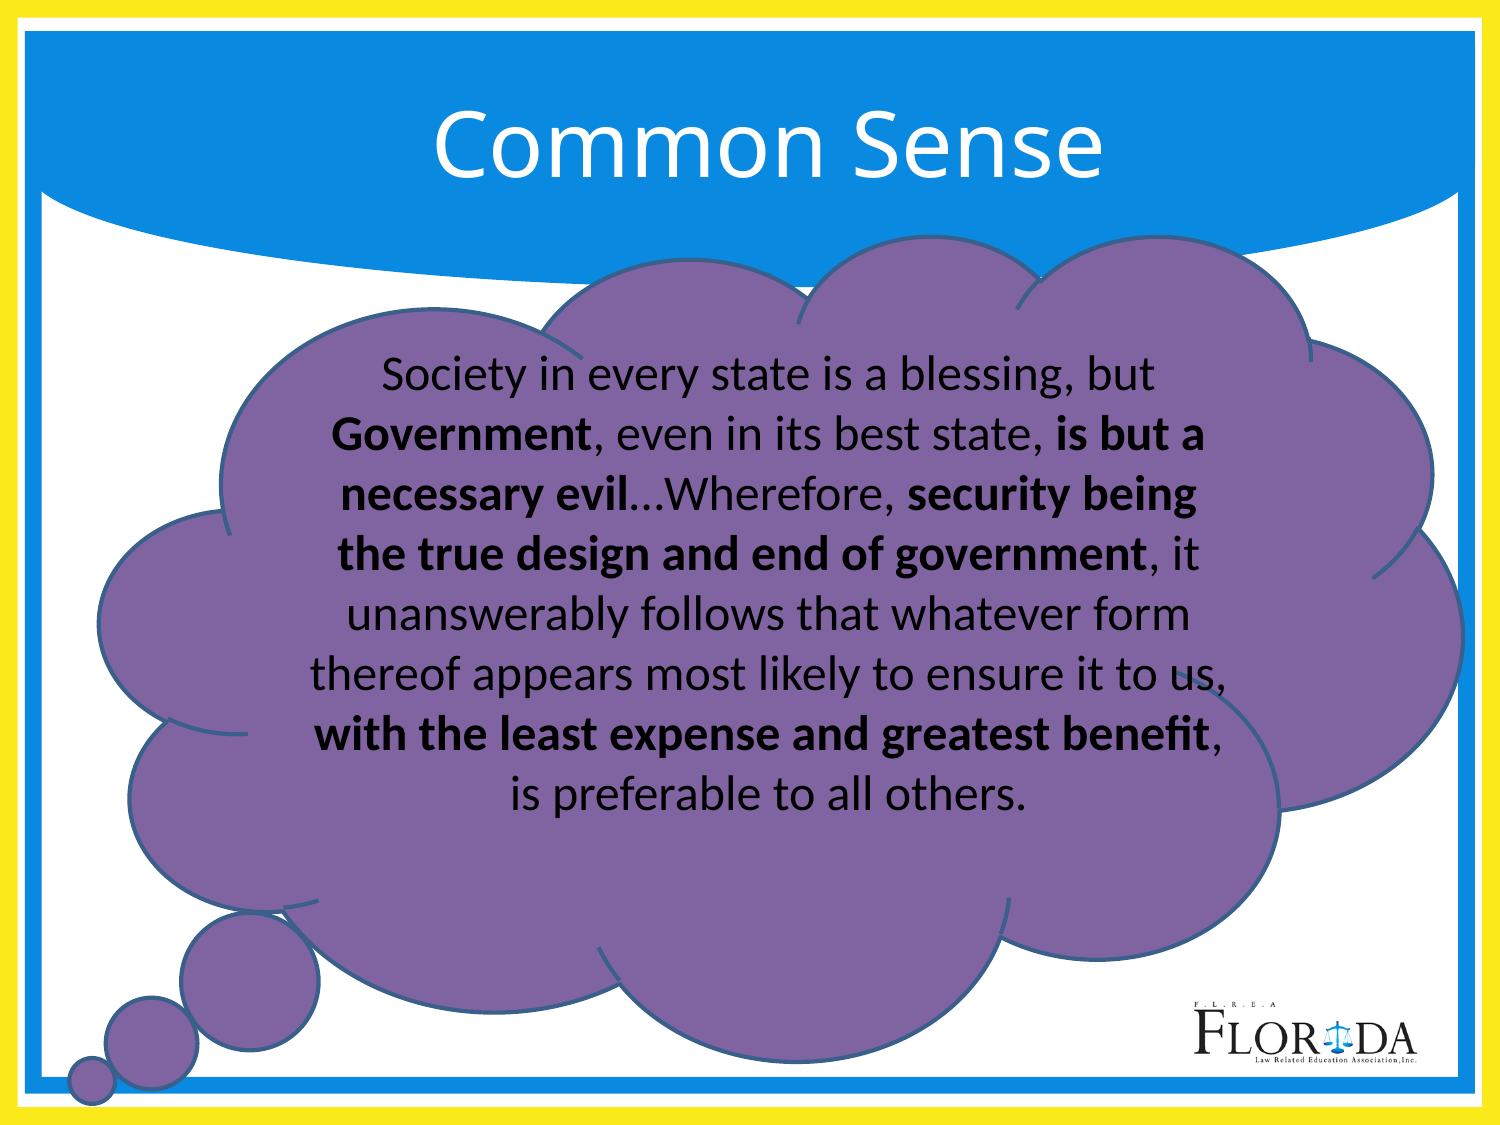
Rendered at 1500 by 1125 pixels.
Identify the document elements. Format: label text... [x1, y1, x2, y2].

picture [1175, 987, 1448, 1068]
text_box [67, 234, 1466, 1106]
text_box Society in every state is a blessing, but Government, even in its best state, is but a necessary evil…Wherefore, security being the true design and end of government, it unanswerably follows that whatever form thereof appears most likely to ensure it to us, with the least expense and greatest benefit, is preferable to all others. [287, 332, 1250, 888]
title Common Sense [404, 46, 1134, 235]
